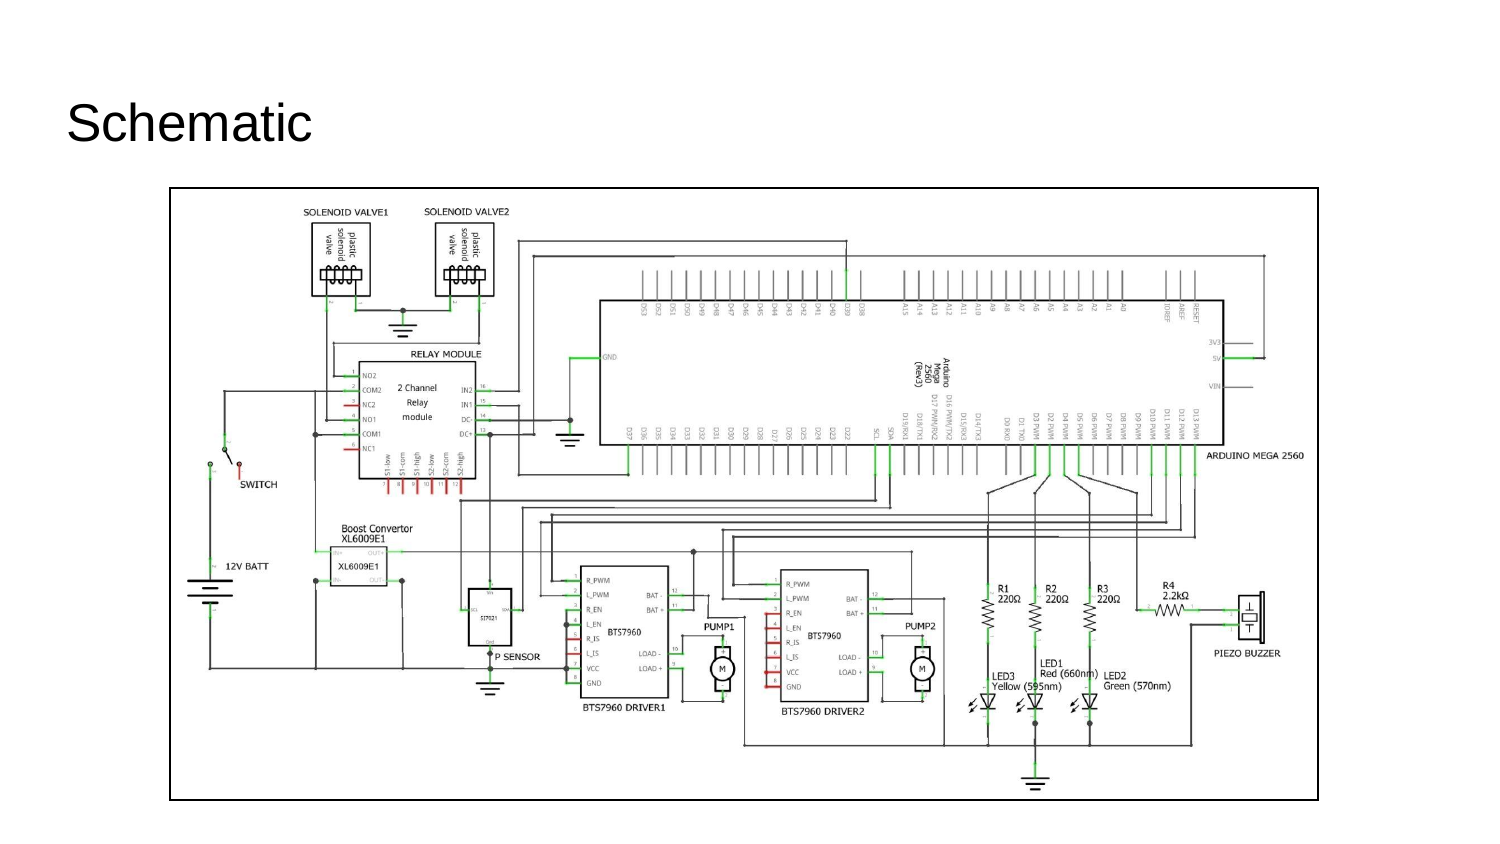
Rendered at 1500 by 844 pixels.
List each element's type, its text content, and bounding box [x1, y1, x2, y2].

picture [170, 188, 1318, 800]
title Schematic [51, 72, 1449, 167]
